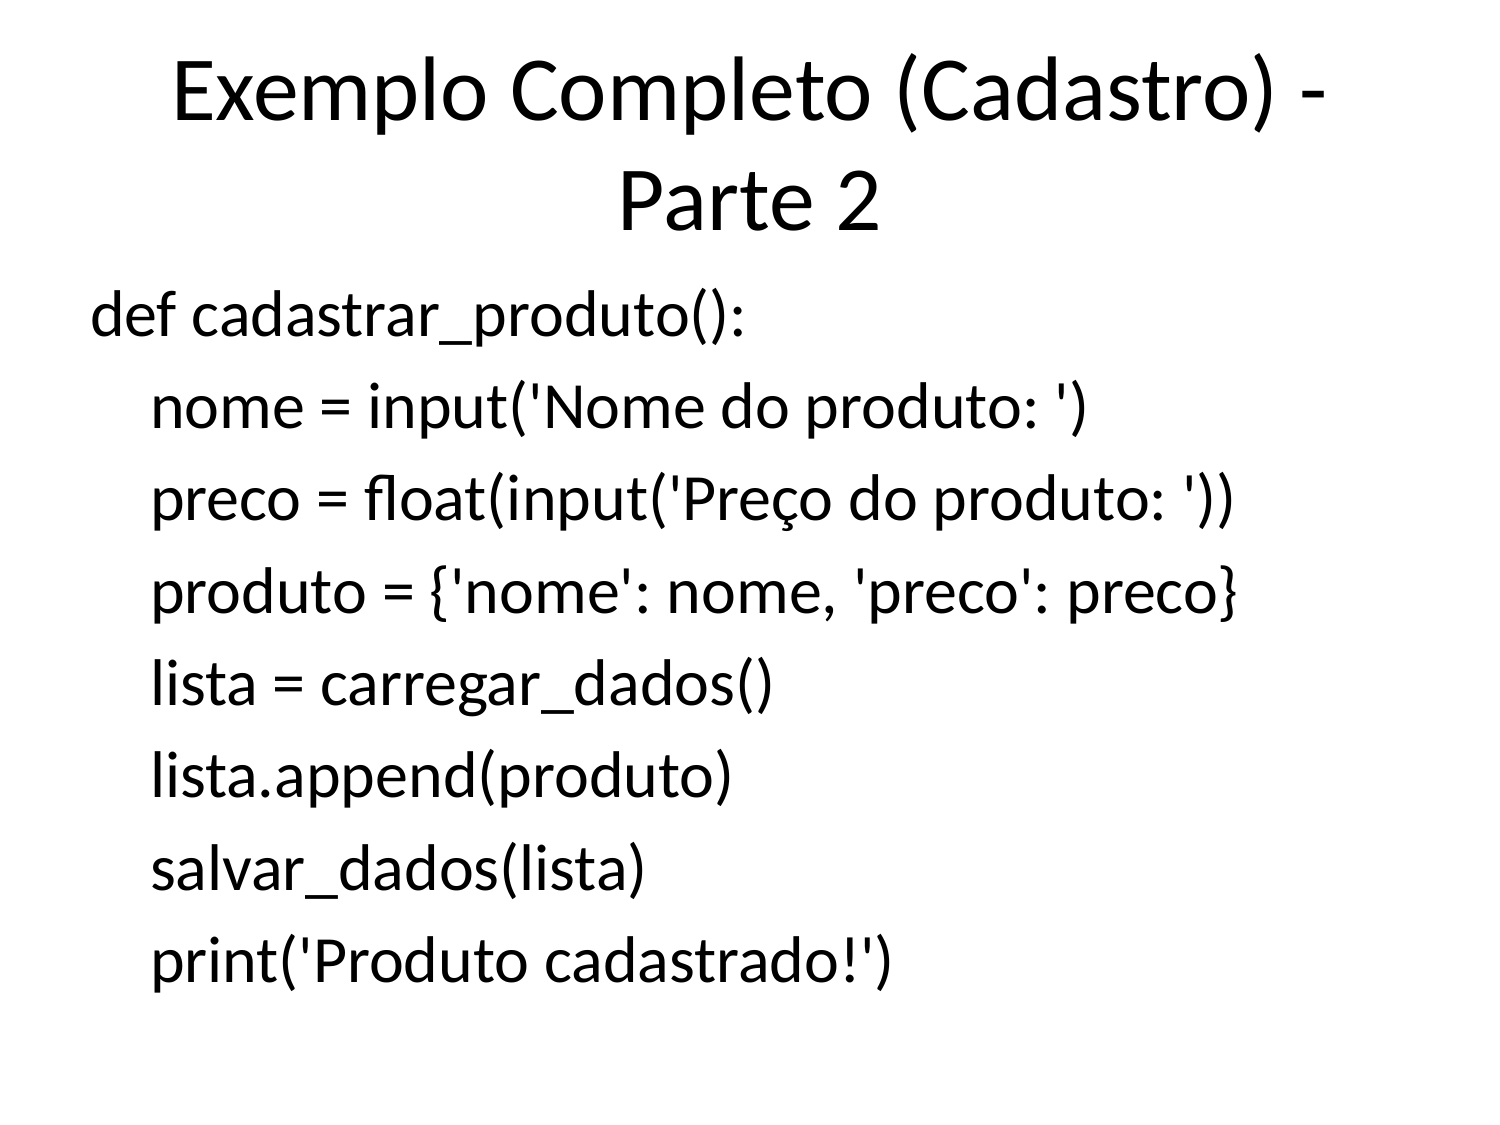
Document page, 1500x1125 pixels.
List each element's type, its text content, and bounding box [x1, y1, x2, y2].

list def cadastrar_produto(): nome = input('Nome do produto: ') preco = float(input('Preço do produto: ')) produto = {'nome': nome, 'preco': preco} lista = carregar_dados() lista.append(produto) salvar_dados(lista) print('Produto cadastrado!') [75, 262, 1425, 1005]
title Exemplo Completo (Cadastro) - Parte 2 [75, 45, 1425, 233]
